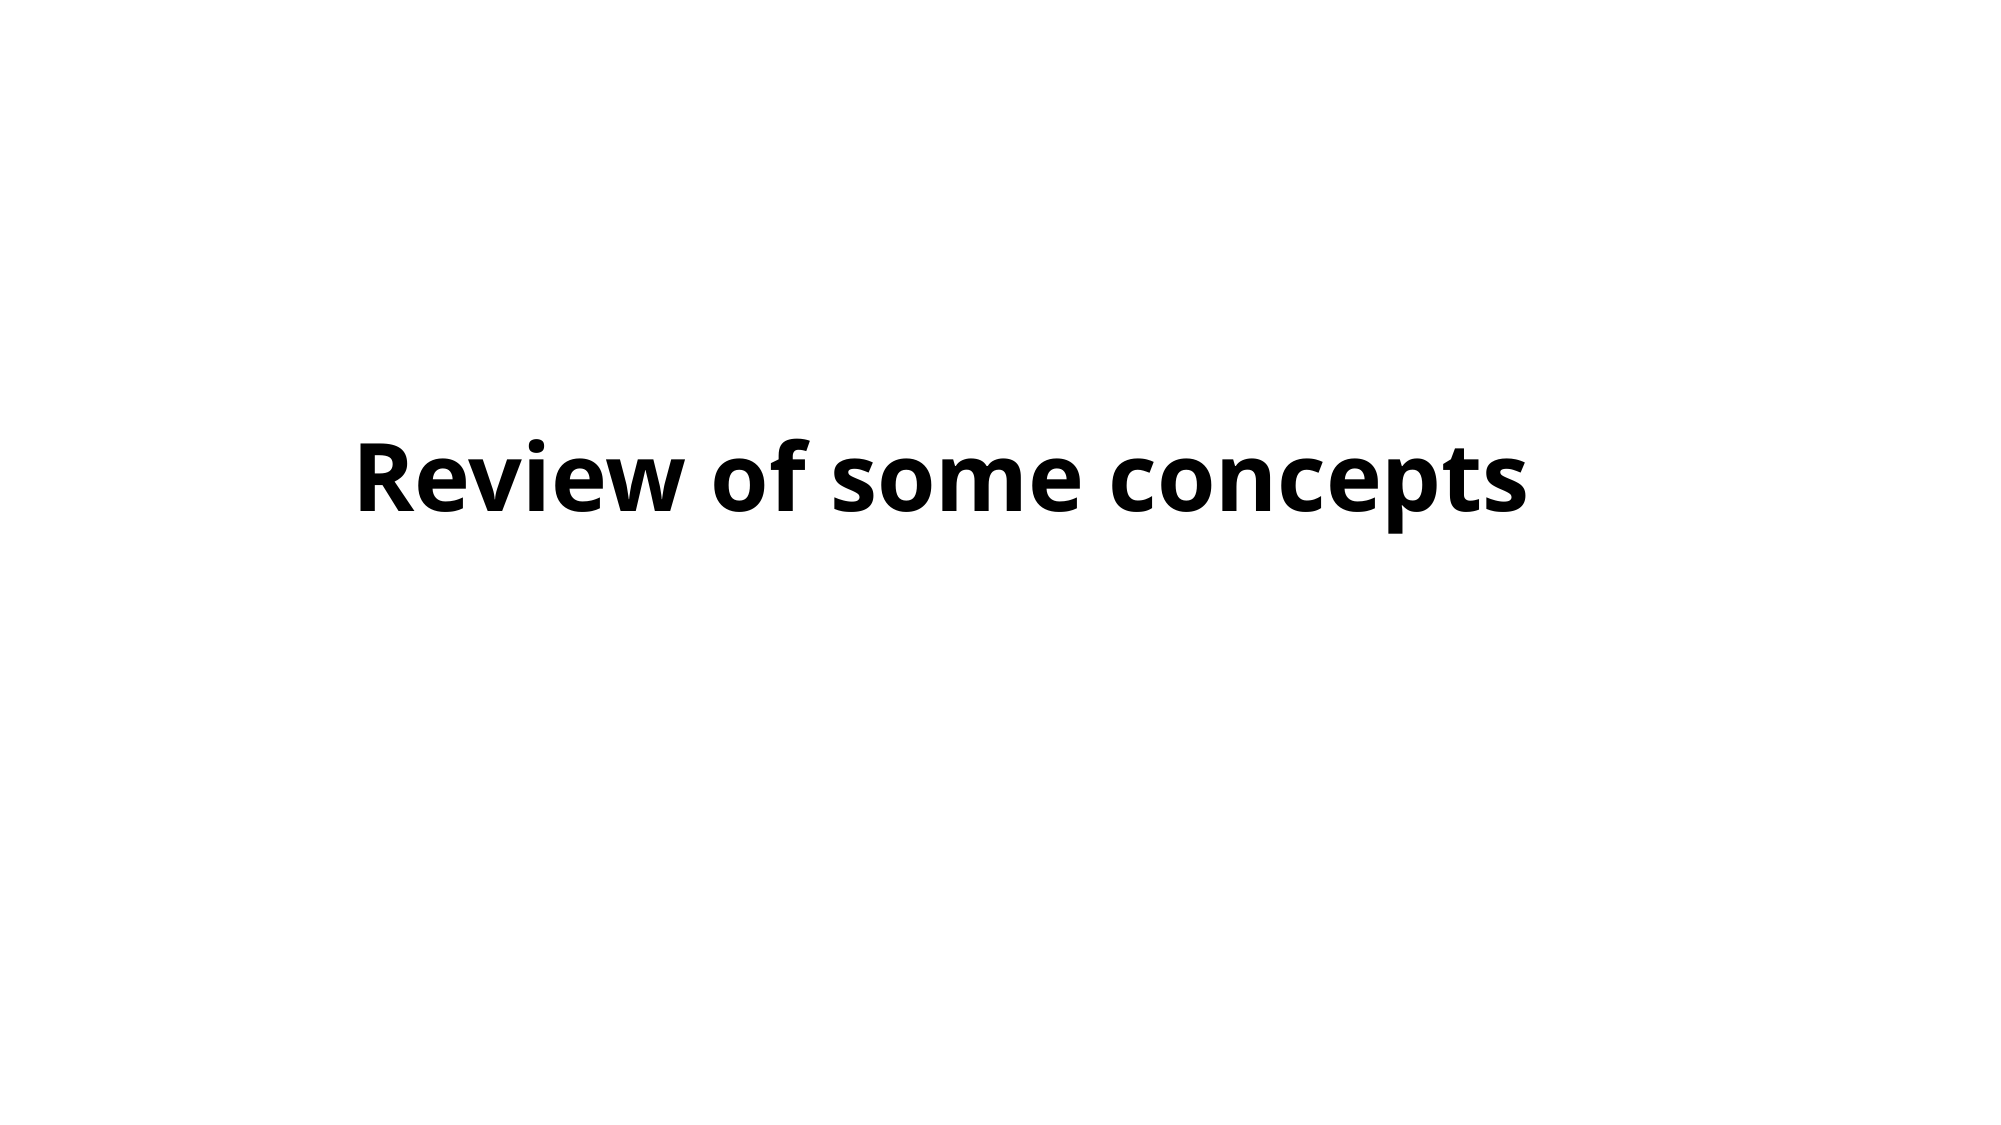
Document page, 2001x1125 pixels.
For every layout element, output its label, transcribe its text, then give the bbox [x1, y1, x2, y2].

title Review of some concepts [337, 387, 1688, 575]
